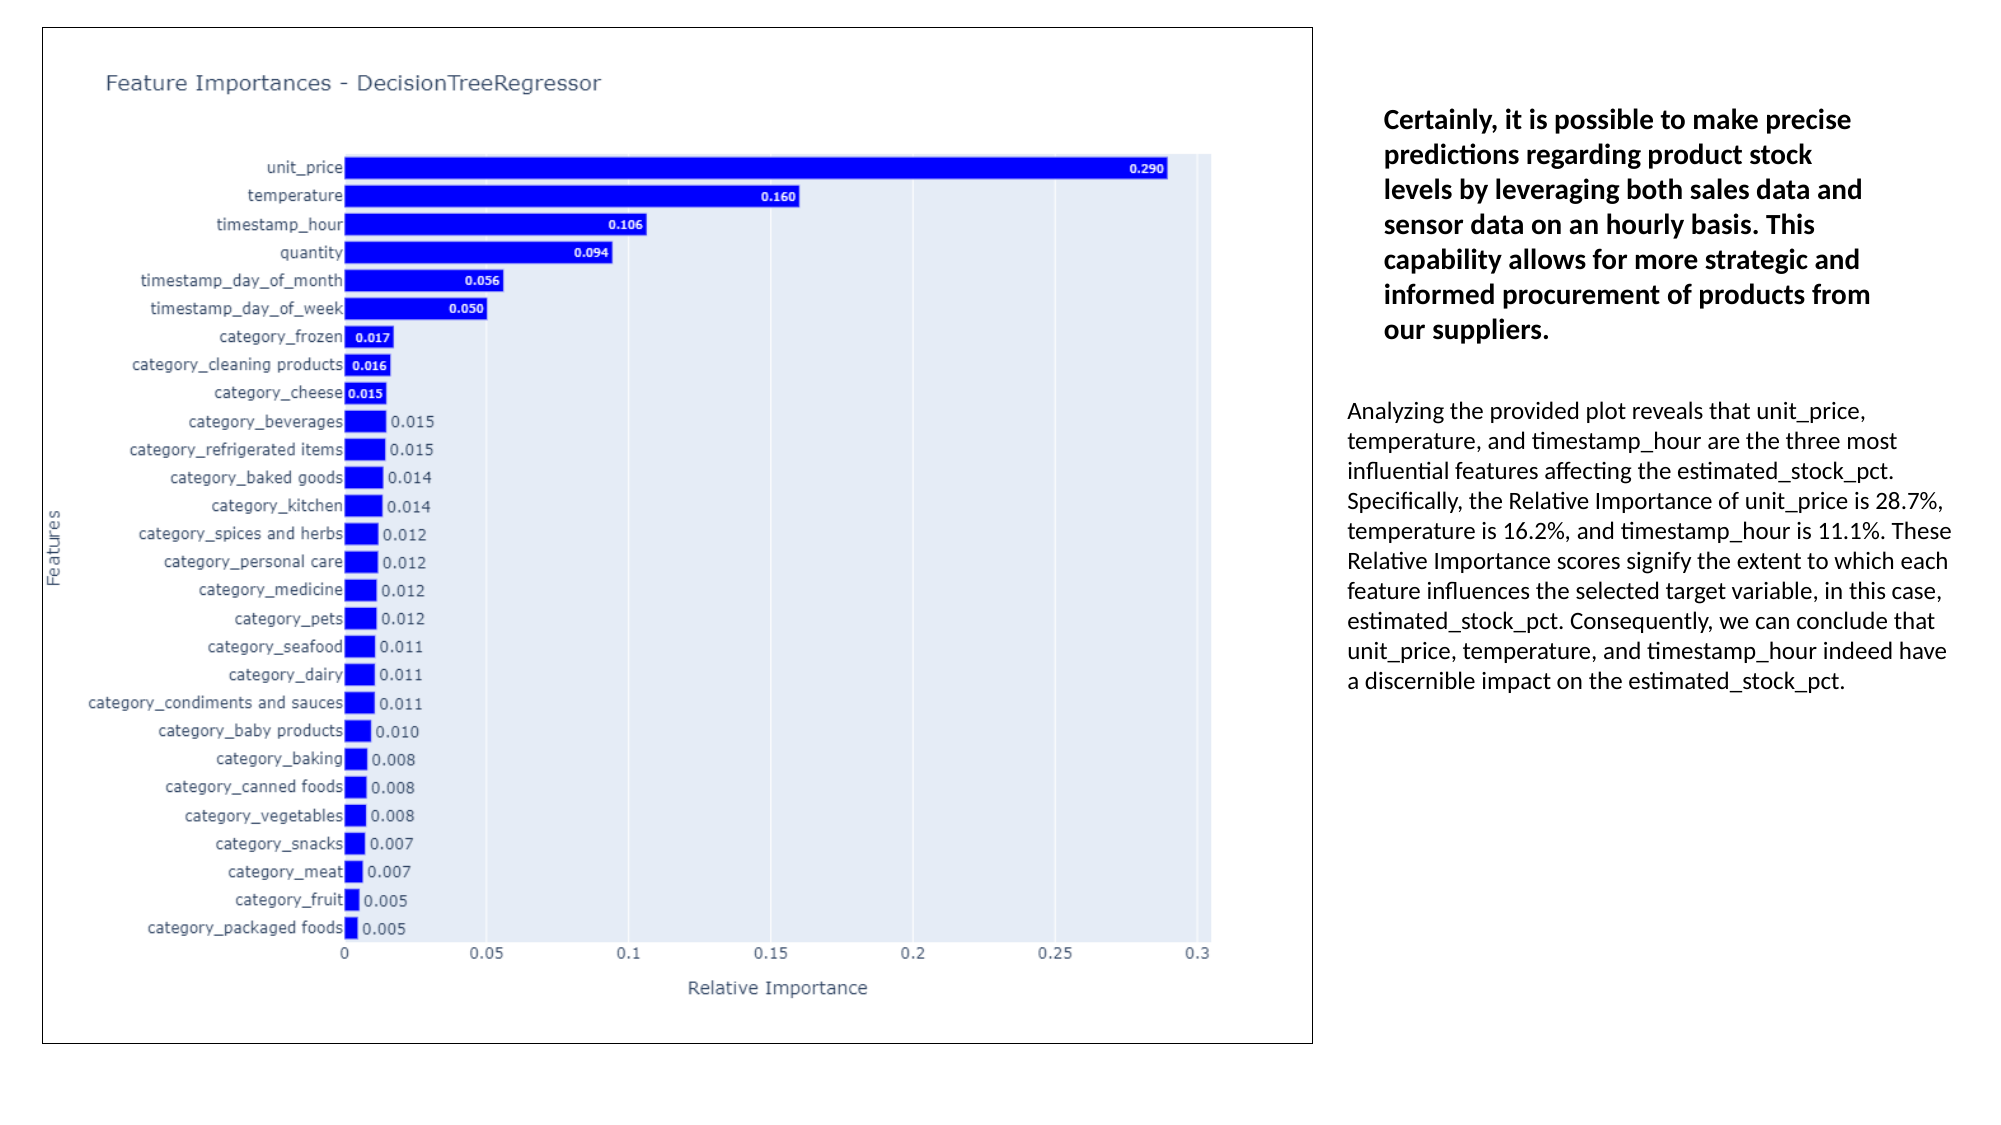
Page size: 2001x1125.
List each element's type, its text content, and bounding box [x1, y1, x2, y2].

text_box Certainly, it is possible to make precise predictions regarding product stock levels by leveraging both sales data and sensor data on an hourly basis. This capability allows for more strategic and informed procurement of products from our suppliers. [1368, 93, 1895, 353]
text_box Analyzing the provided plot reveals that unit_price, temperature, and timestamp_hour are the three most influential features affecting the estimated_stock_pct. Specifically, the Relative Importance of unit_price is 28.7%, temperature is 16.2%, and timestamp_hour is 11.1%. These Relative Importance scores signify the extent to which each feature influences the selected target variable, in this case, estimated_stock_pct. Consequently, we can conclude that unit_price, temperature, and timestamp_hour indeed have a discernible impact on the estimated_stock_pct. [1332, 387, 1971, 732]
picture [42, 27, 1313, 1044]
